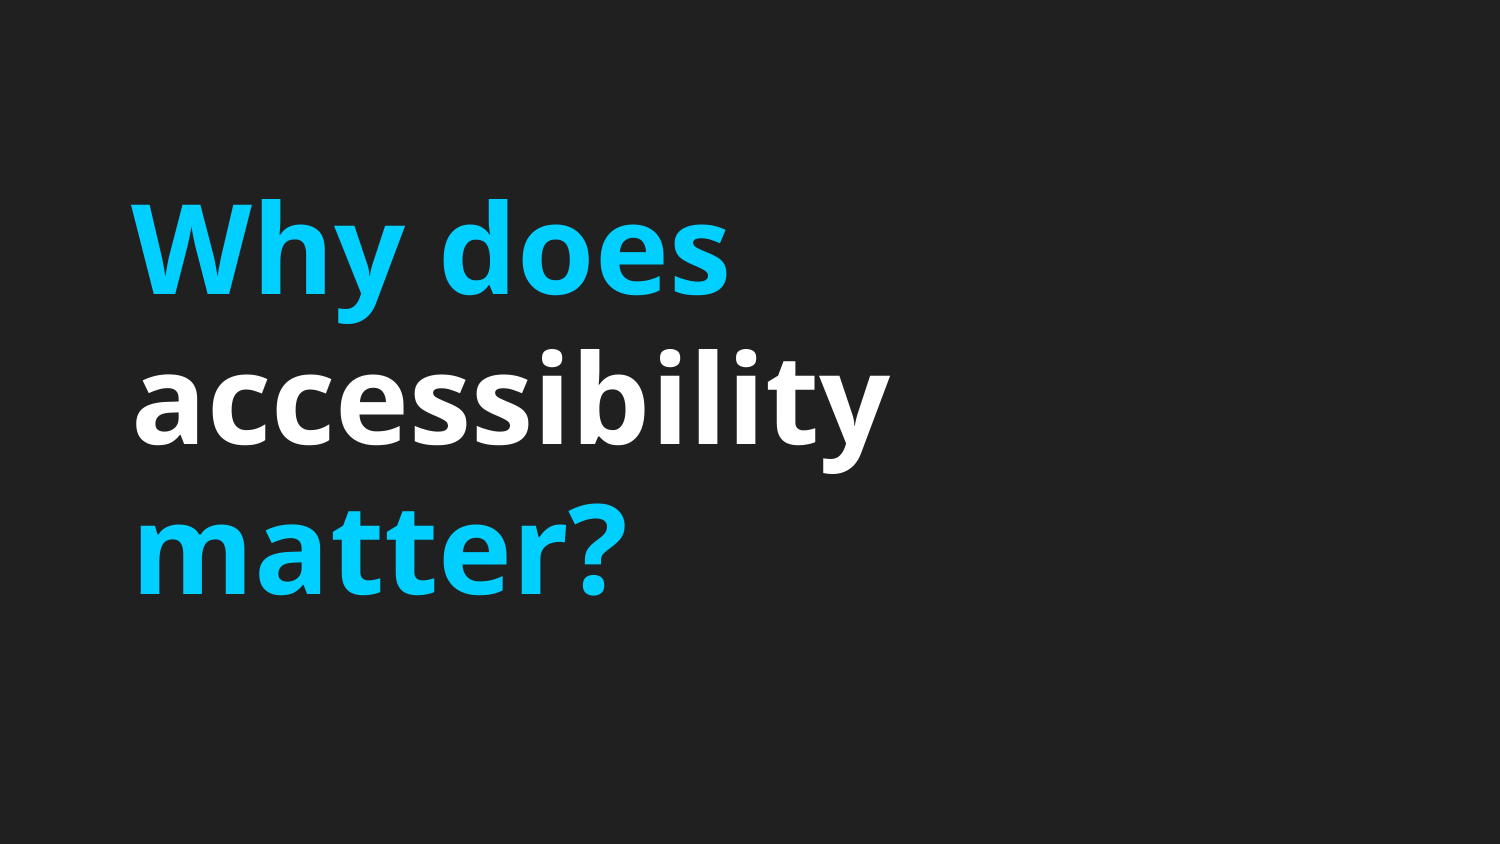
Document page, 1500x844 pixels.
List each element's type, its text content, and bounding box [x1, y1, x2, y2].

title Why does accessibility matter? [116, 87, 1388, 701]
